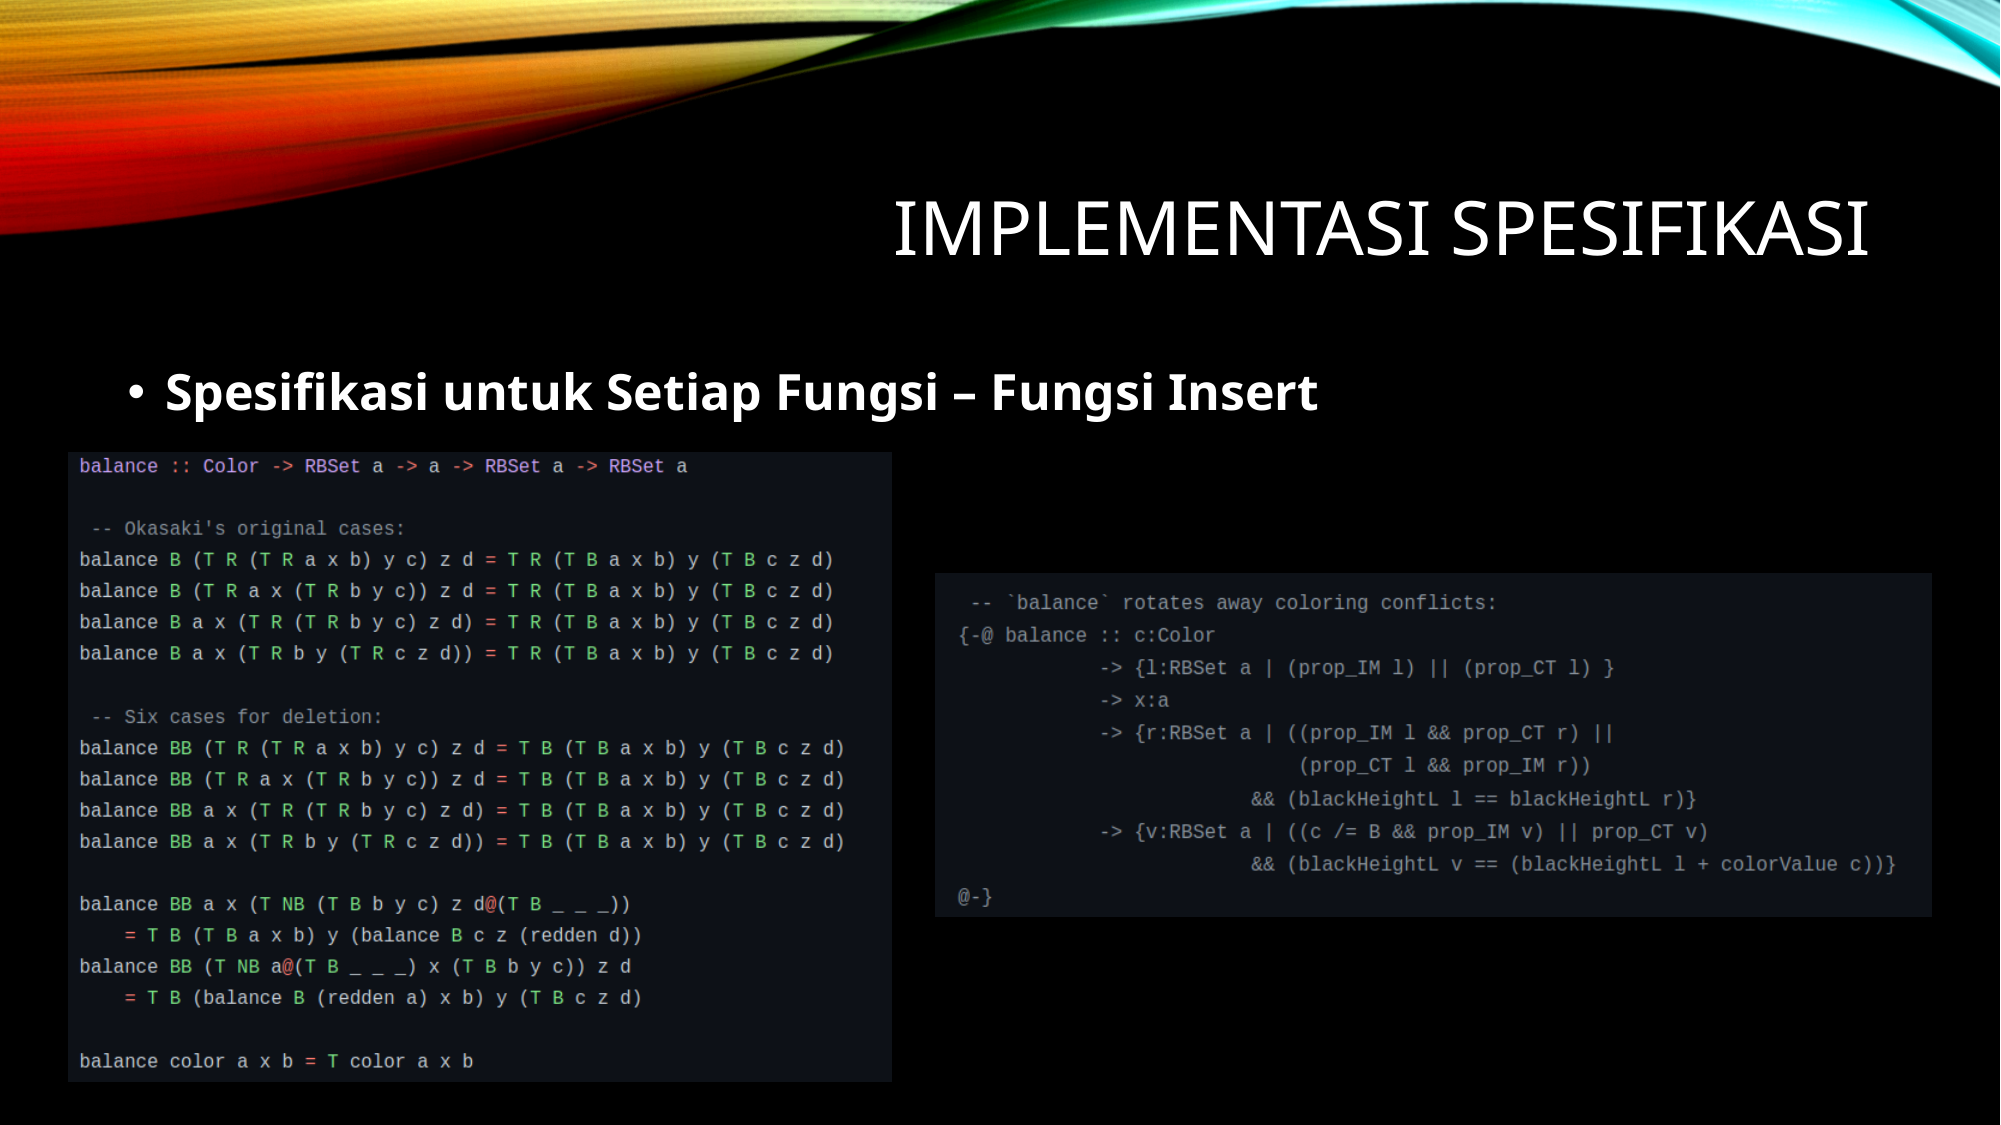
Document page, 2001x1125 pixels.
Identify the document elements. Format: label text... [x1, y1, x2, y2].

list Spesifikasi untuk Setiap Fungsi – Fungsi Insert [112, 360, 1888, 1021]
title Implementasi spesifikasi [474, 125, 1888, 338]
picture [0, 0, 2000, 237]
picture [935, 572, 1932, 917]
picture [68, 452, 892, 1082]
